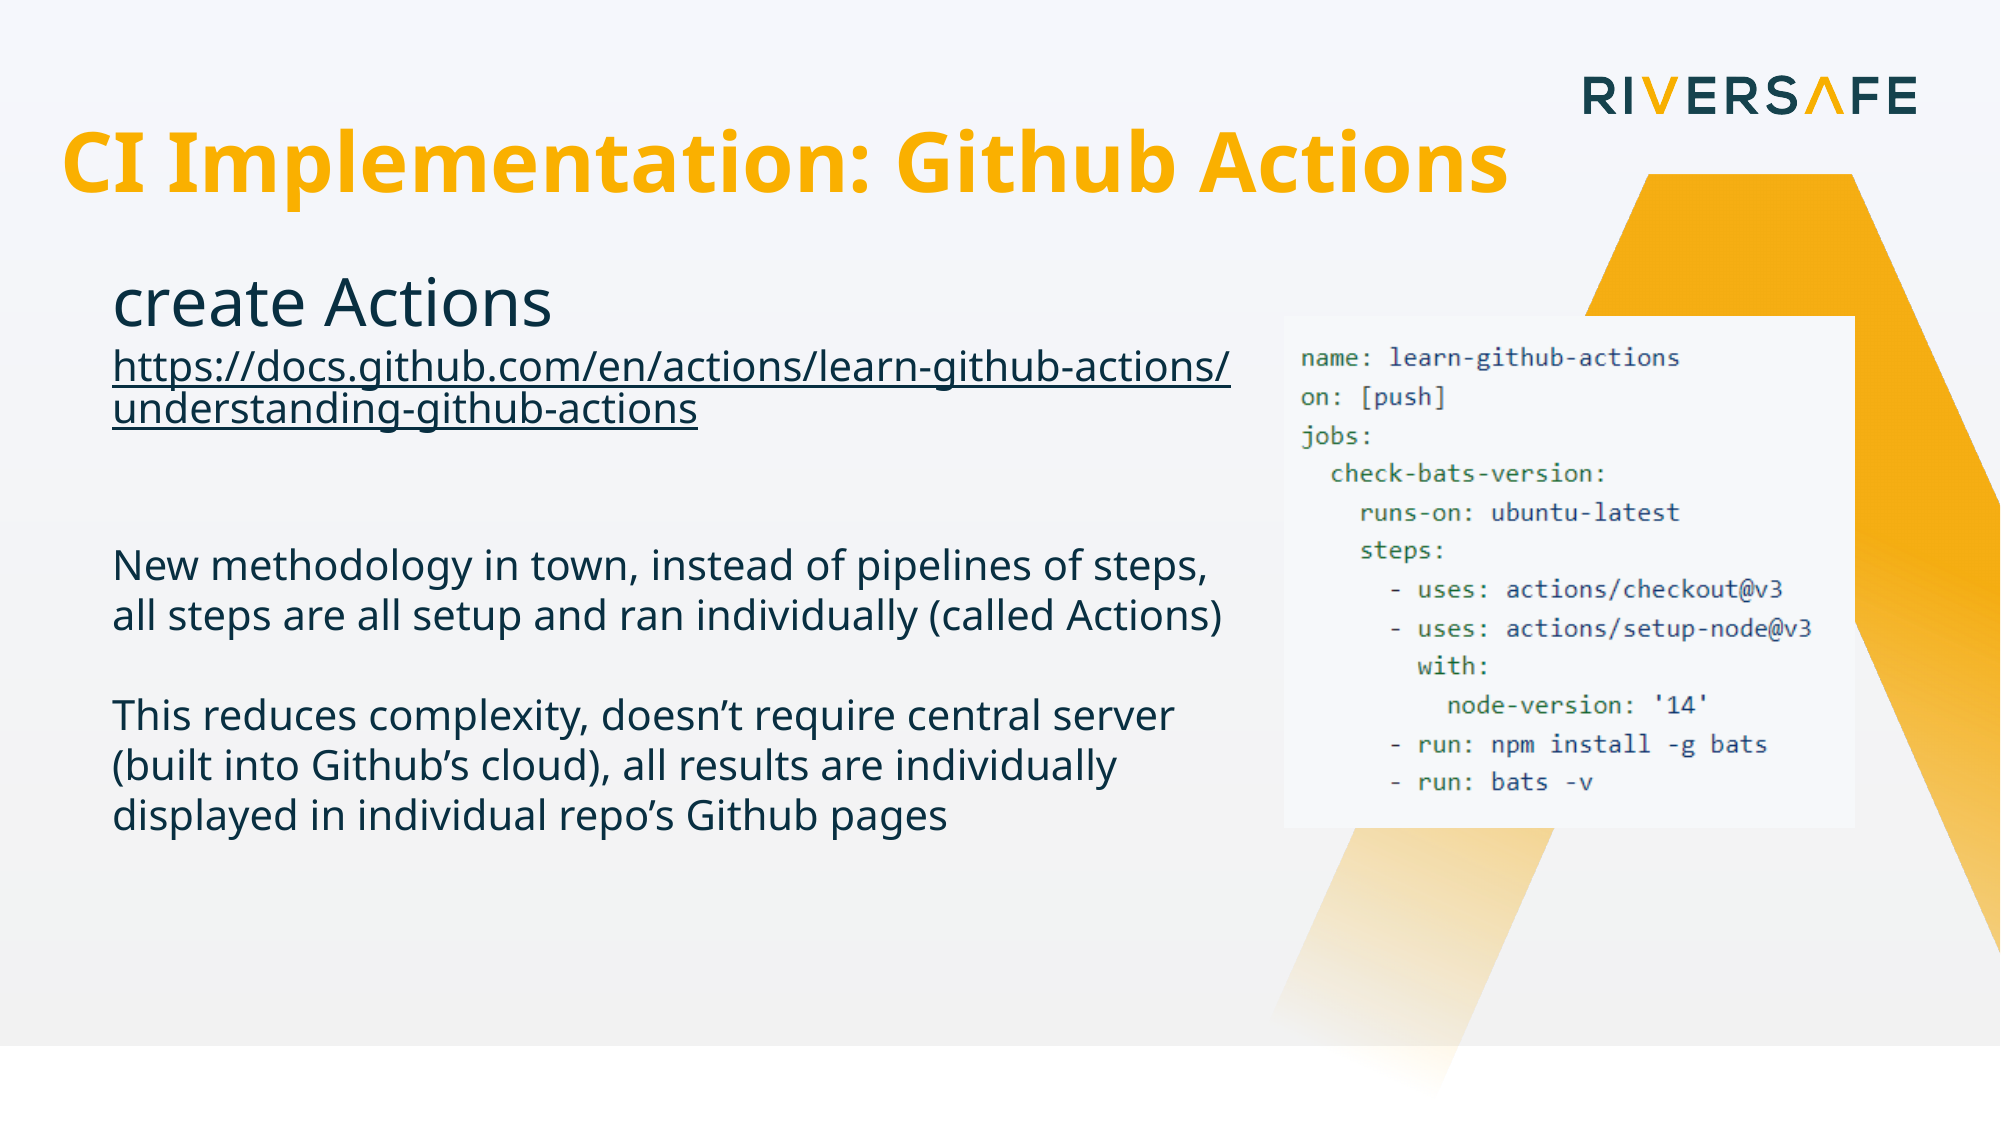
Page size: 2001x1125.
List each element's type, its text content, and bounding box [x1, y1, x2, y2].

picture [1584, 75, 1916, 115]
picture [1206, 174, 2001, 1125]
text_box create Actions https://docs.github.com/en/actions/learn-github-actions/understanding-github-actions New methodology in town, instead of pipelines of steps, all steps are all setup and ran individually (called Actions) This reduces complexity, doesn’t require central server (built into Github’s cloud), all results are individually displayed in individual repo’s Github pages [97, 252, 1255, 382]
text_box CI Implementation: Github Actions [45, 113, 1738, 194]
